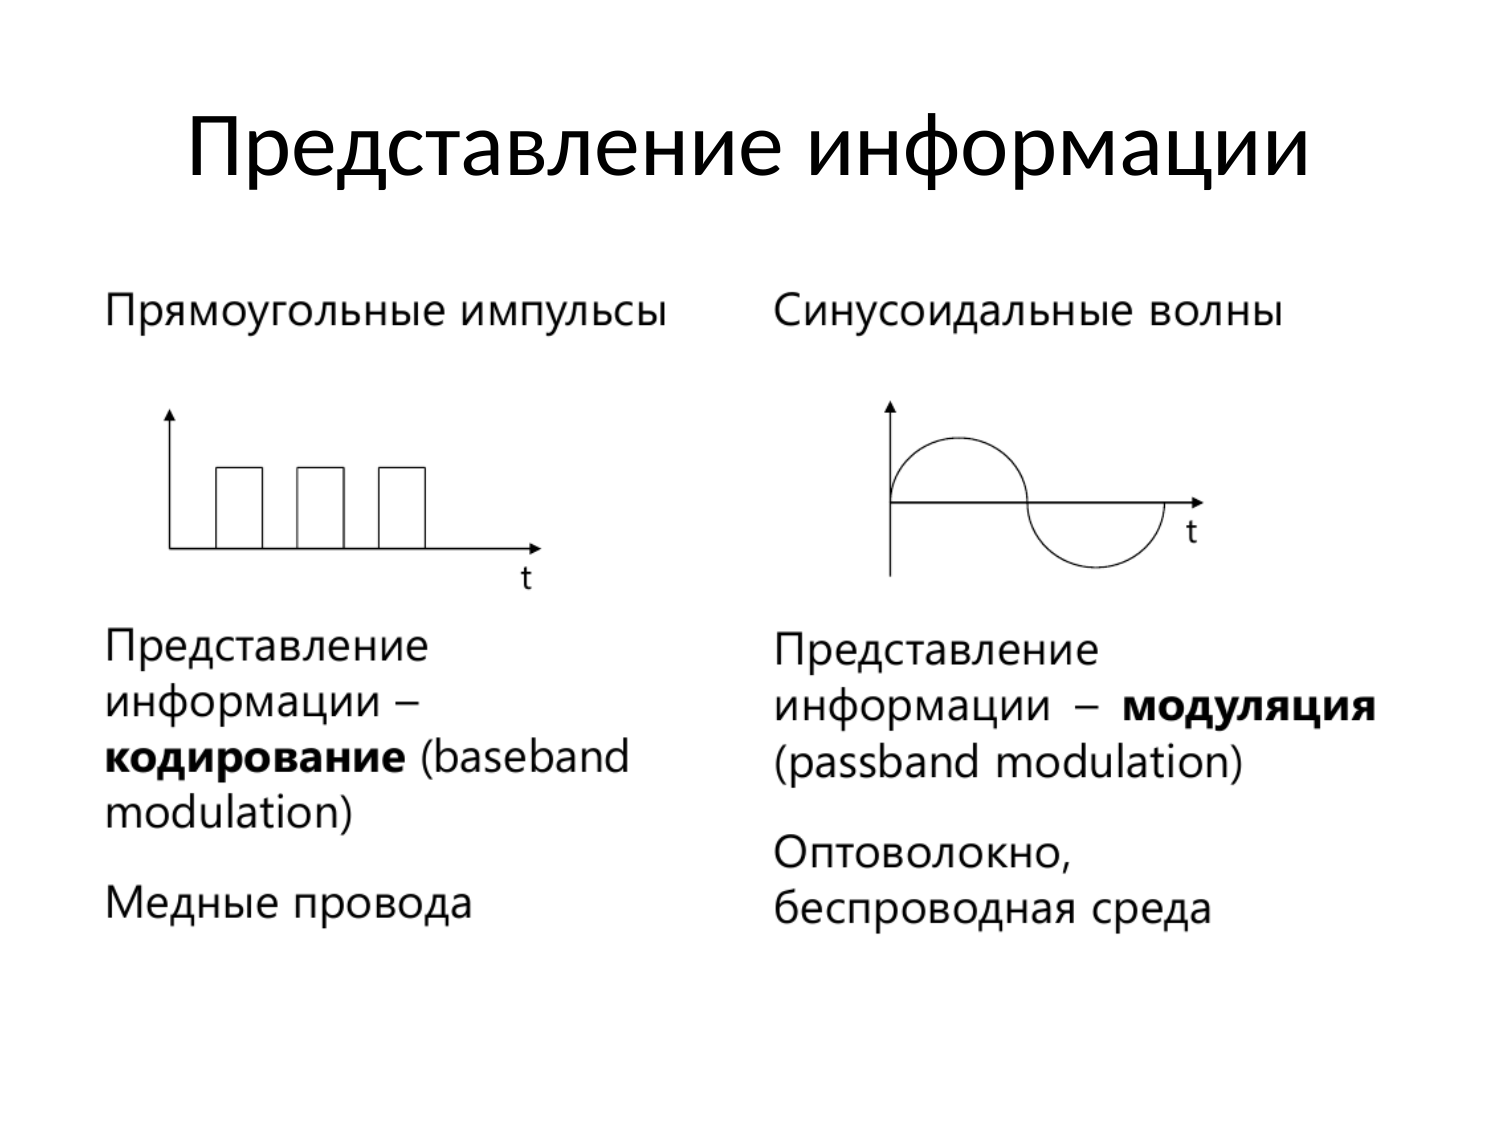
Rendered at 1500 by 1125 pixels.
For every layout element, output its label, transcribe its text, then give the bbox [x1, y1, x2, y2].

title Представление информации [75, 45, 1425, 233]
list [74, 263, 1426, 1005]
